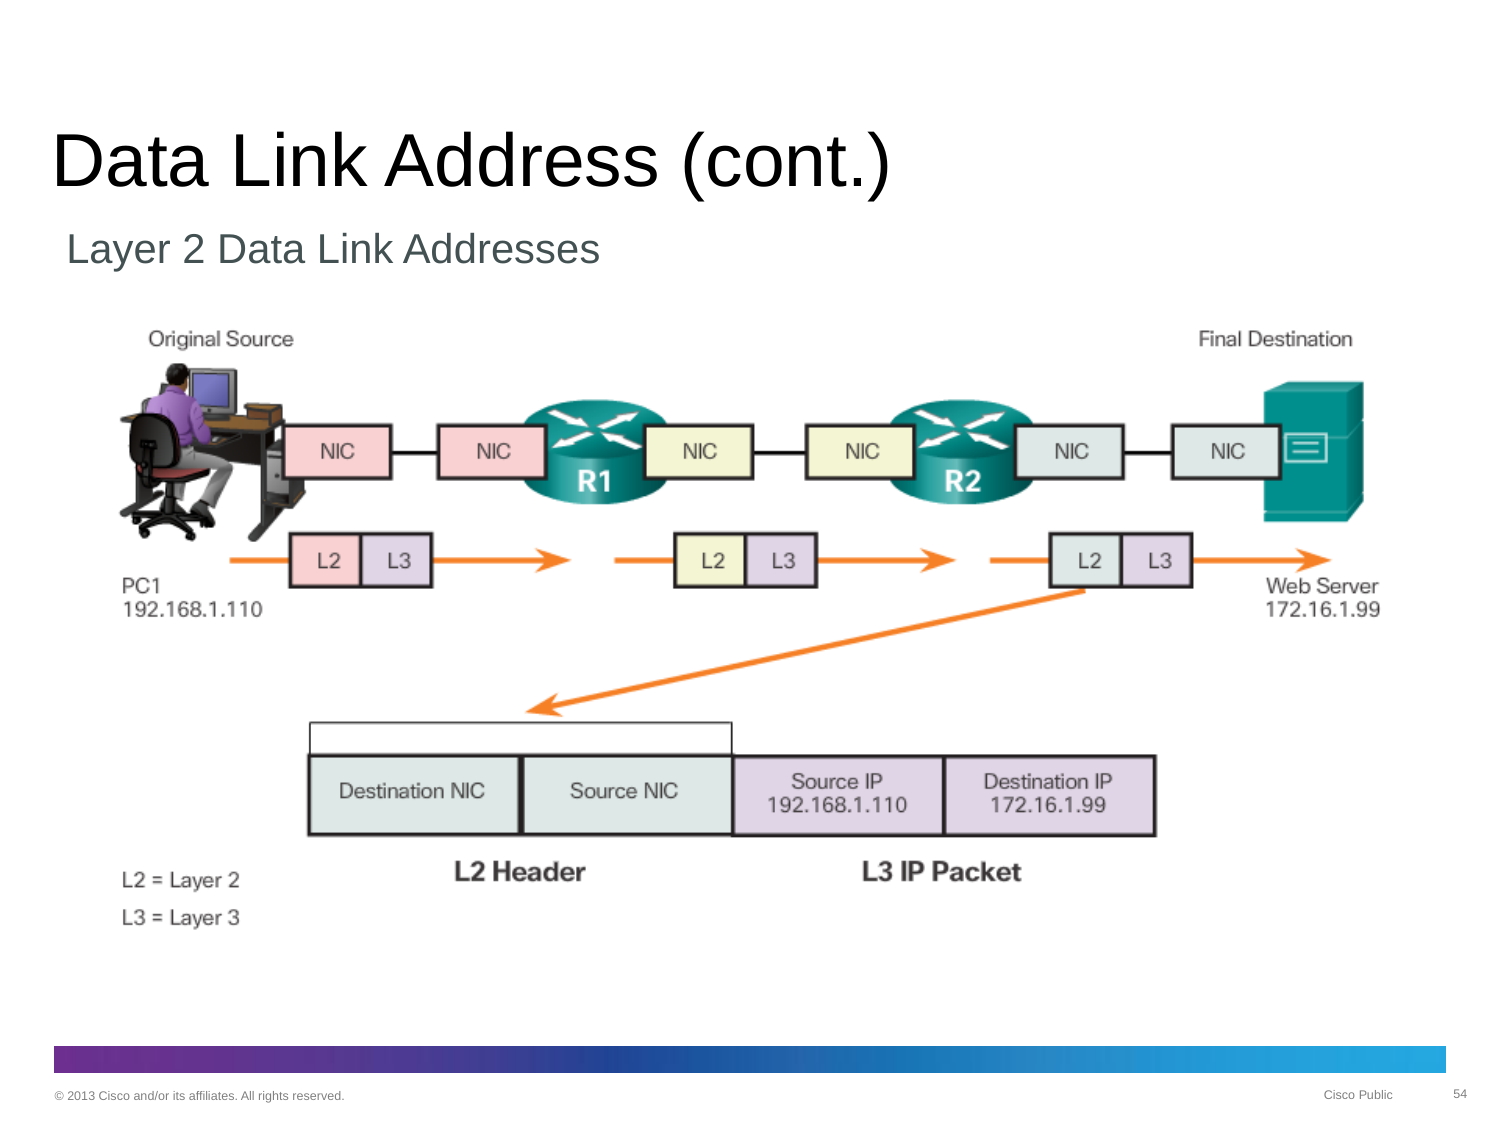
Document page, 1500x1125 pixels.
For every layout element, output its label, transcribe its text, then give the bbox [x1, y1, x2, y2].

picture [110, 323, 1390, 934]
text_box Layer 2 Data Link Addresses [51, 218, 1279, 290]
title Data Link Address (cont.) [37, 70, 1447, 209]
picture [54, 1046, 1446, 1073]
